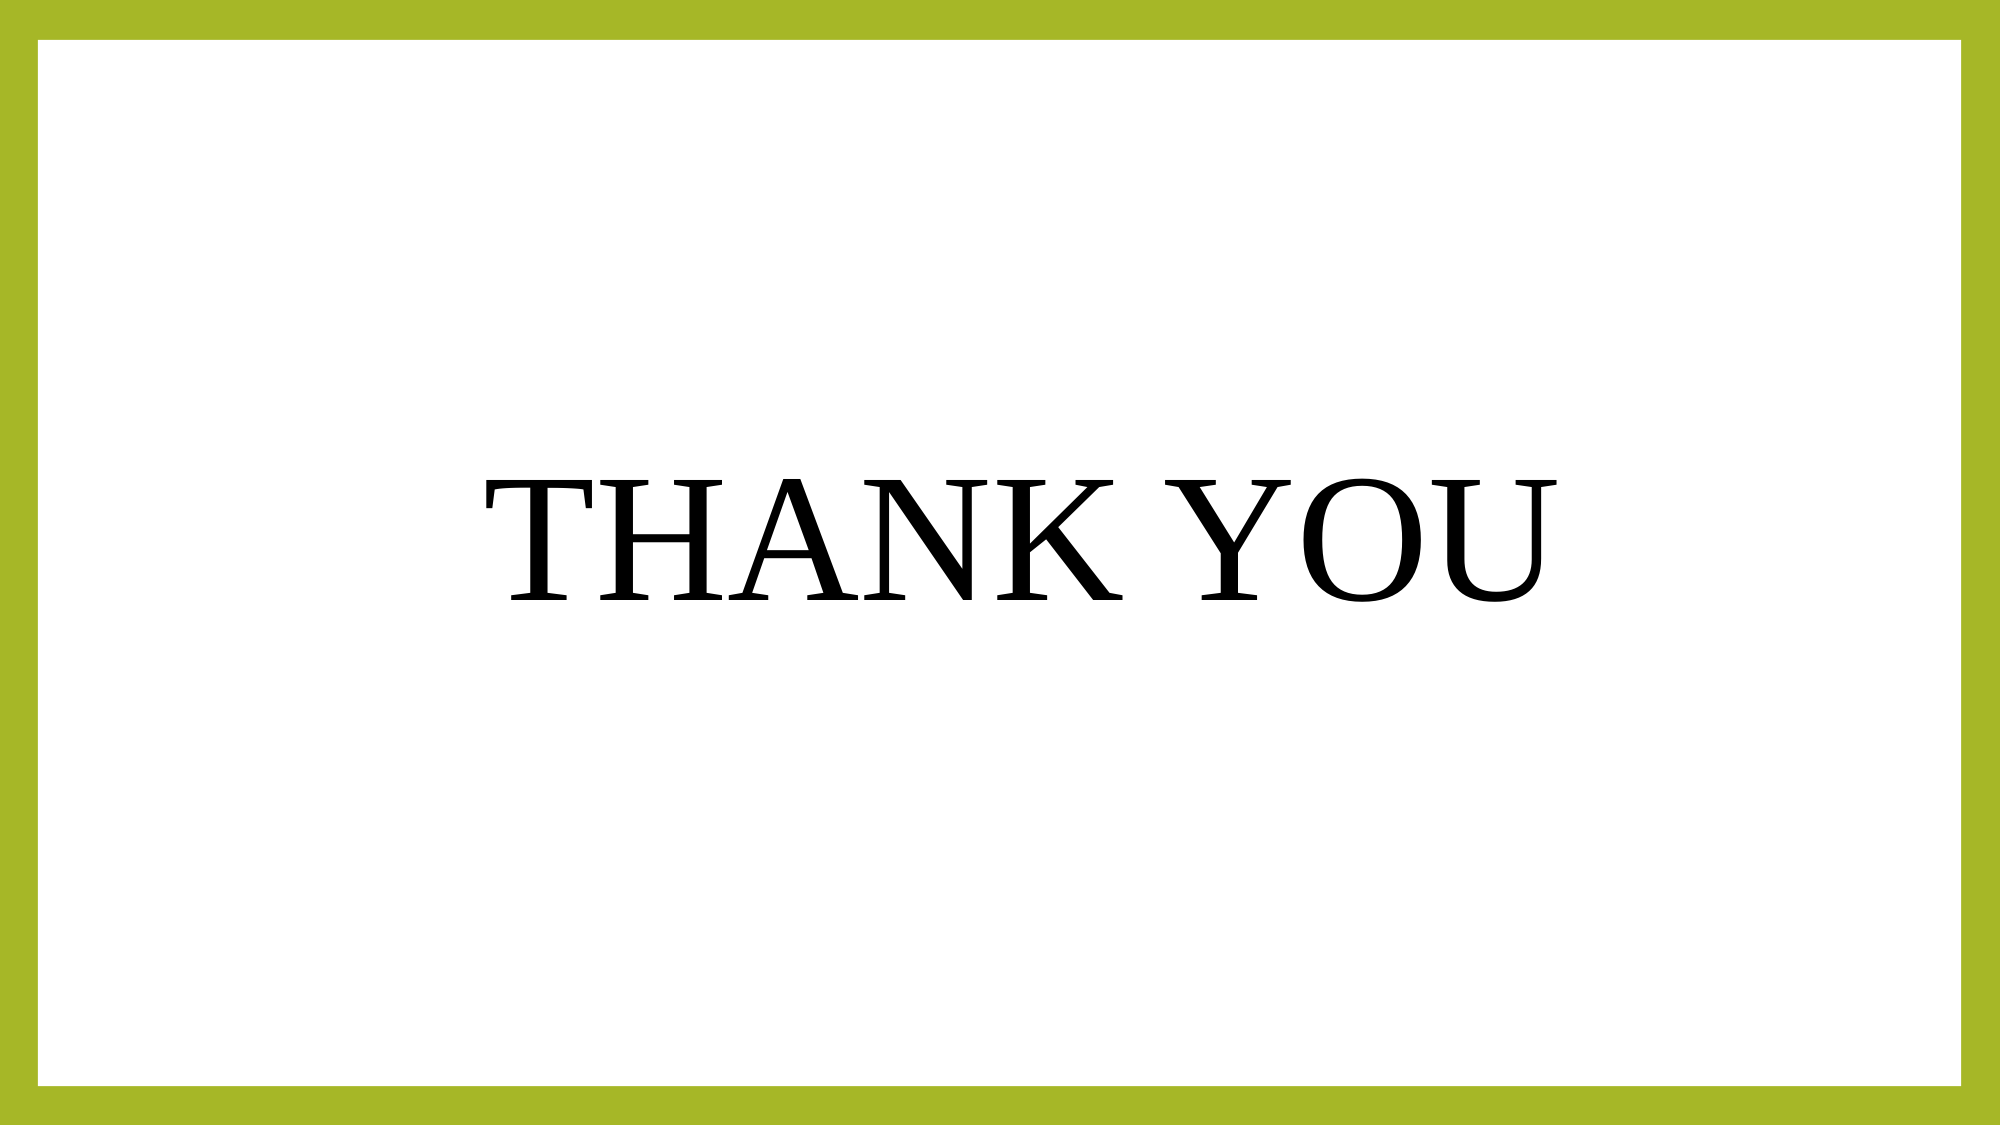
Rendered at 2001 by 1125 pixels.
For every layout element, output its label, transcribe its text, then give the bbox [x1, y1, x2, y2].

text_box THANK YOU [102, 49, 1927, 645]
